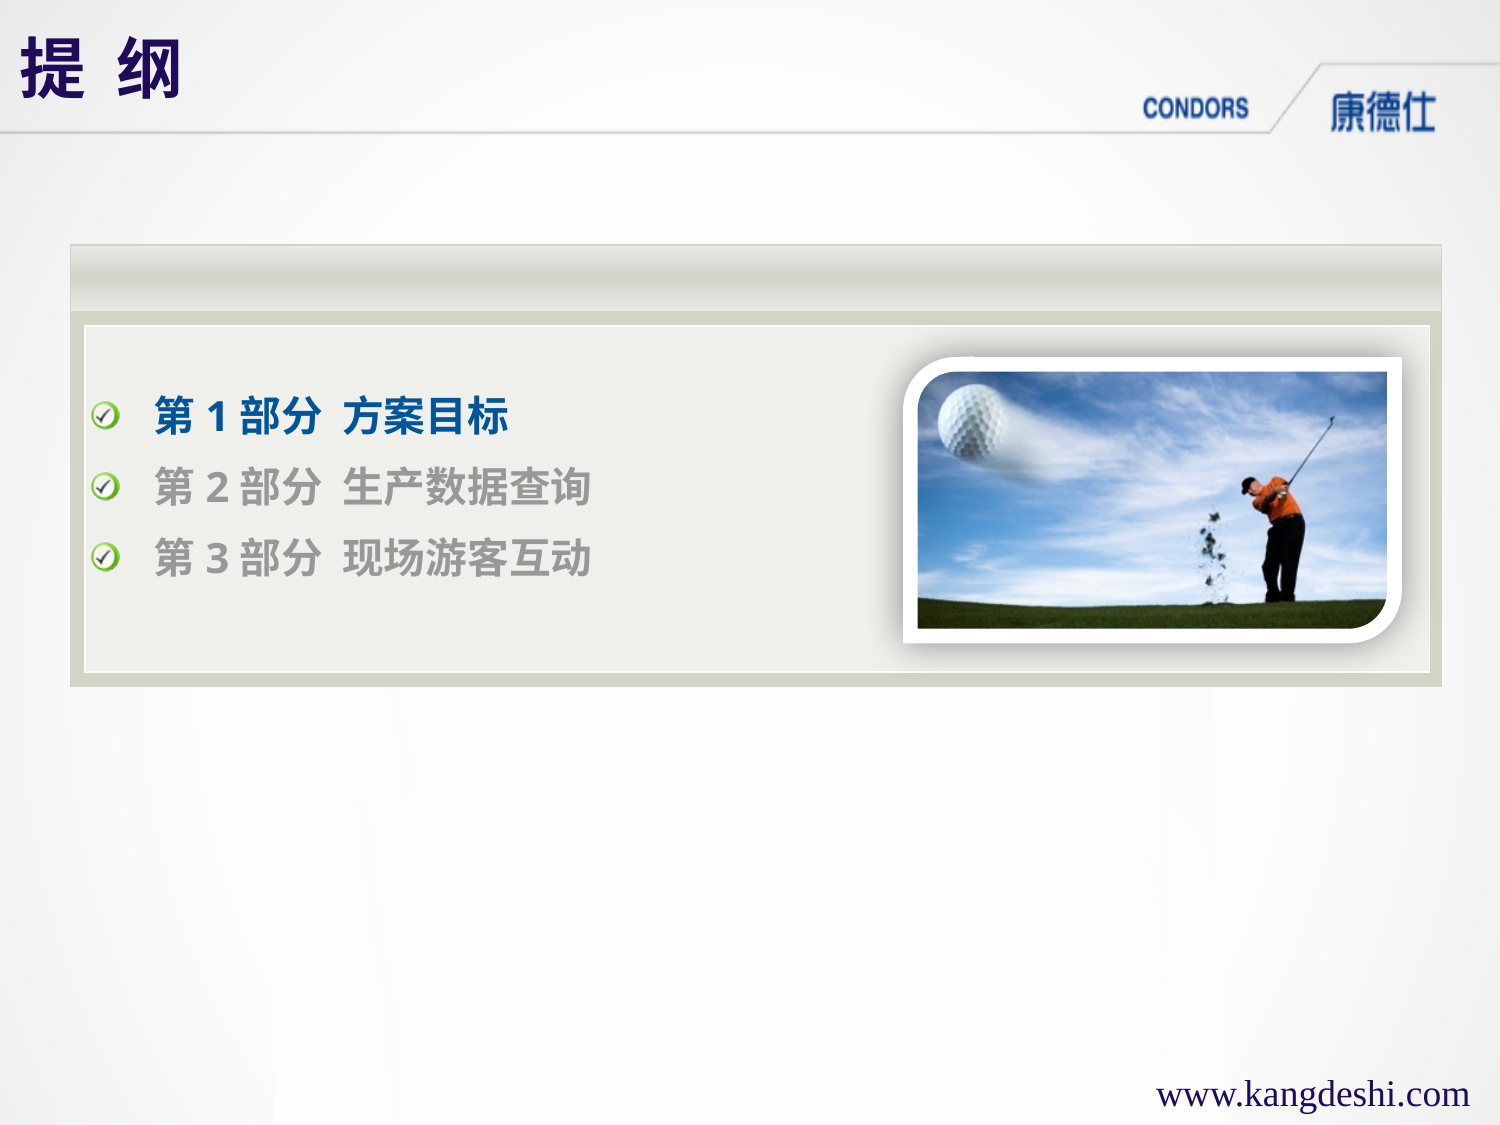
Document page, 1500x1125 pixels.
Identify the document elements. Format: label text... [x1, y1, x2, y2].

text_box [85, 326, 1430, 672]
text_box 第1部分 方案目标 第2部分 生产数据查询 第3部分 现场游客互动 [76, 382, 905, 589]
picture [0, 0, 1500, 1125]
title 提 纲 [4, 19, 1201, 108]
text_box [70, 312, 1442, 687]
text_box [70, 245, 1442, 312]
